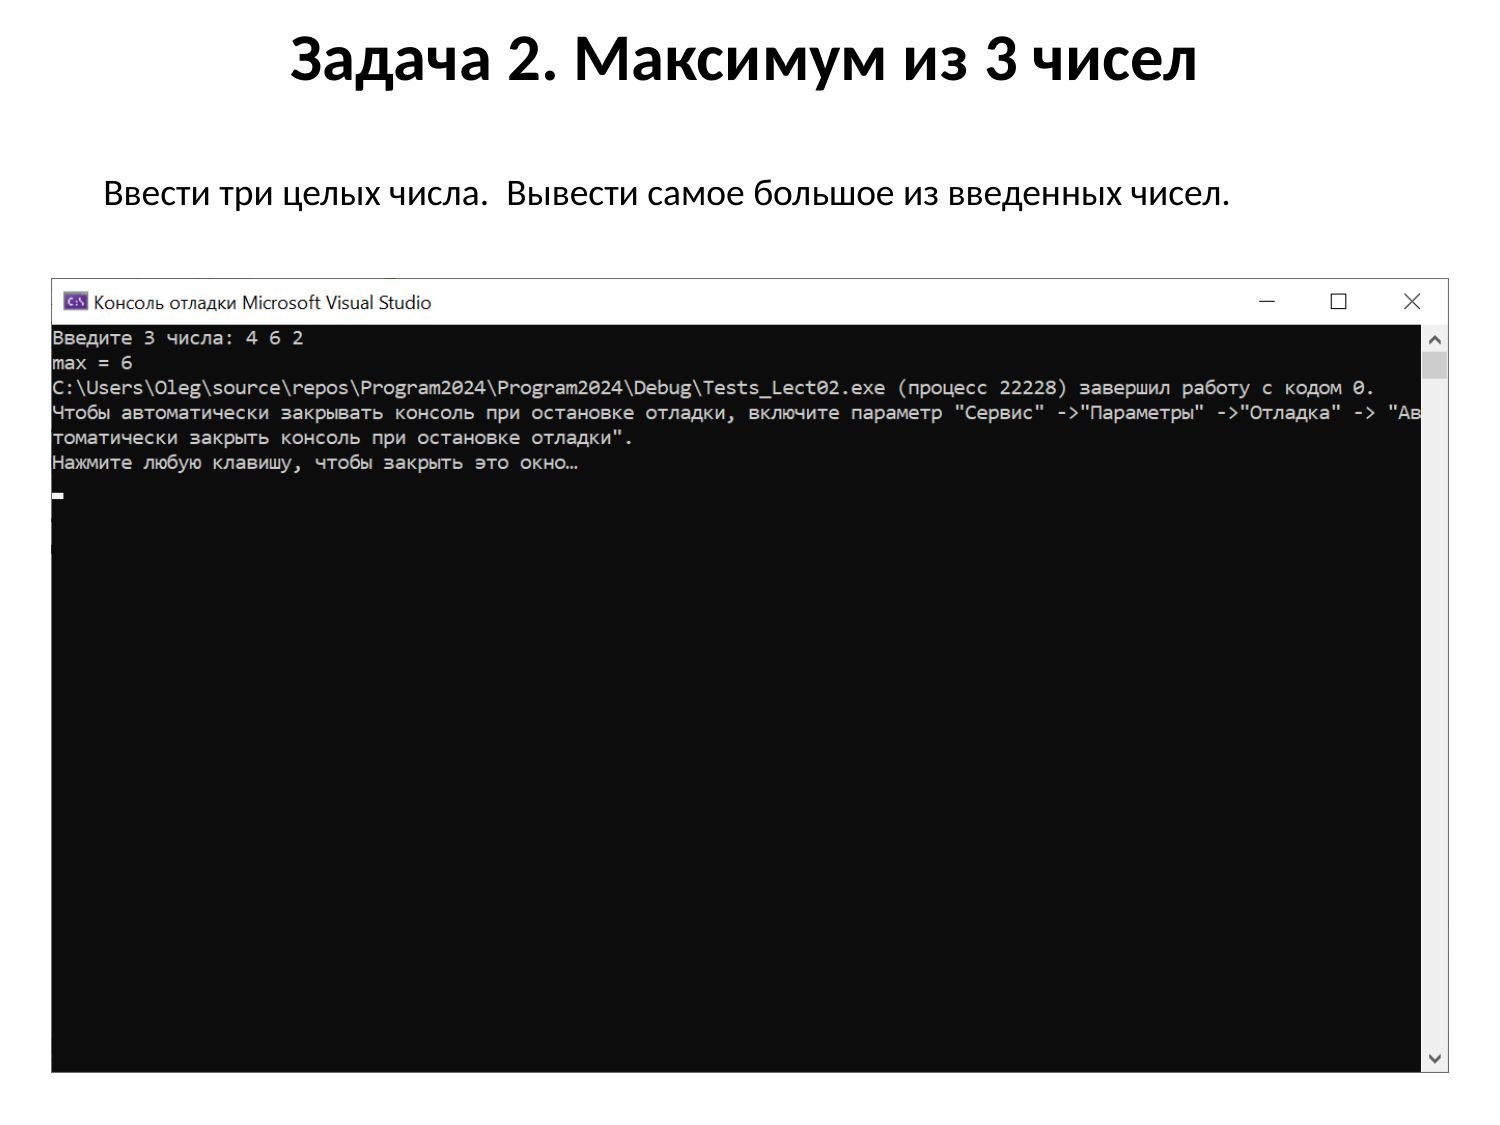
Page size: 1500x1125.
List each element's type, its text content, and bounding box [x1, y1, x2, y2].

title Задача 2. Максимум из 3 чисел [29, 19, 1459, 88]
picture [51, 278, 1449, 1074]
text_box Ввести три целых числа. Вывести самое большое из введенных чисел. [88, 160, 1424, 221]
